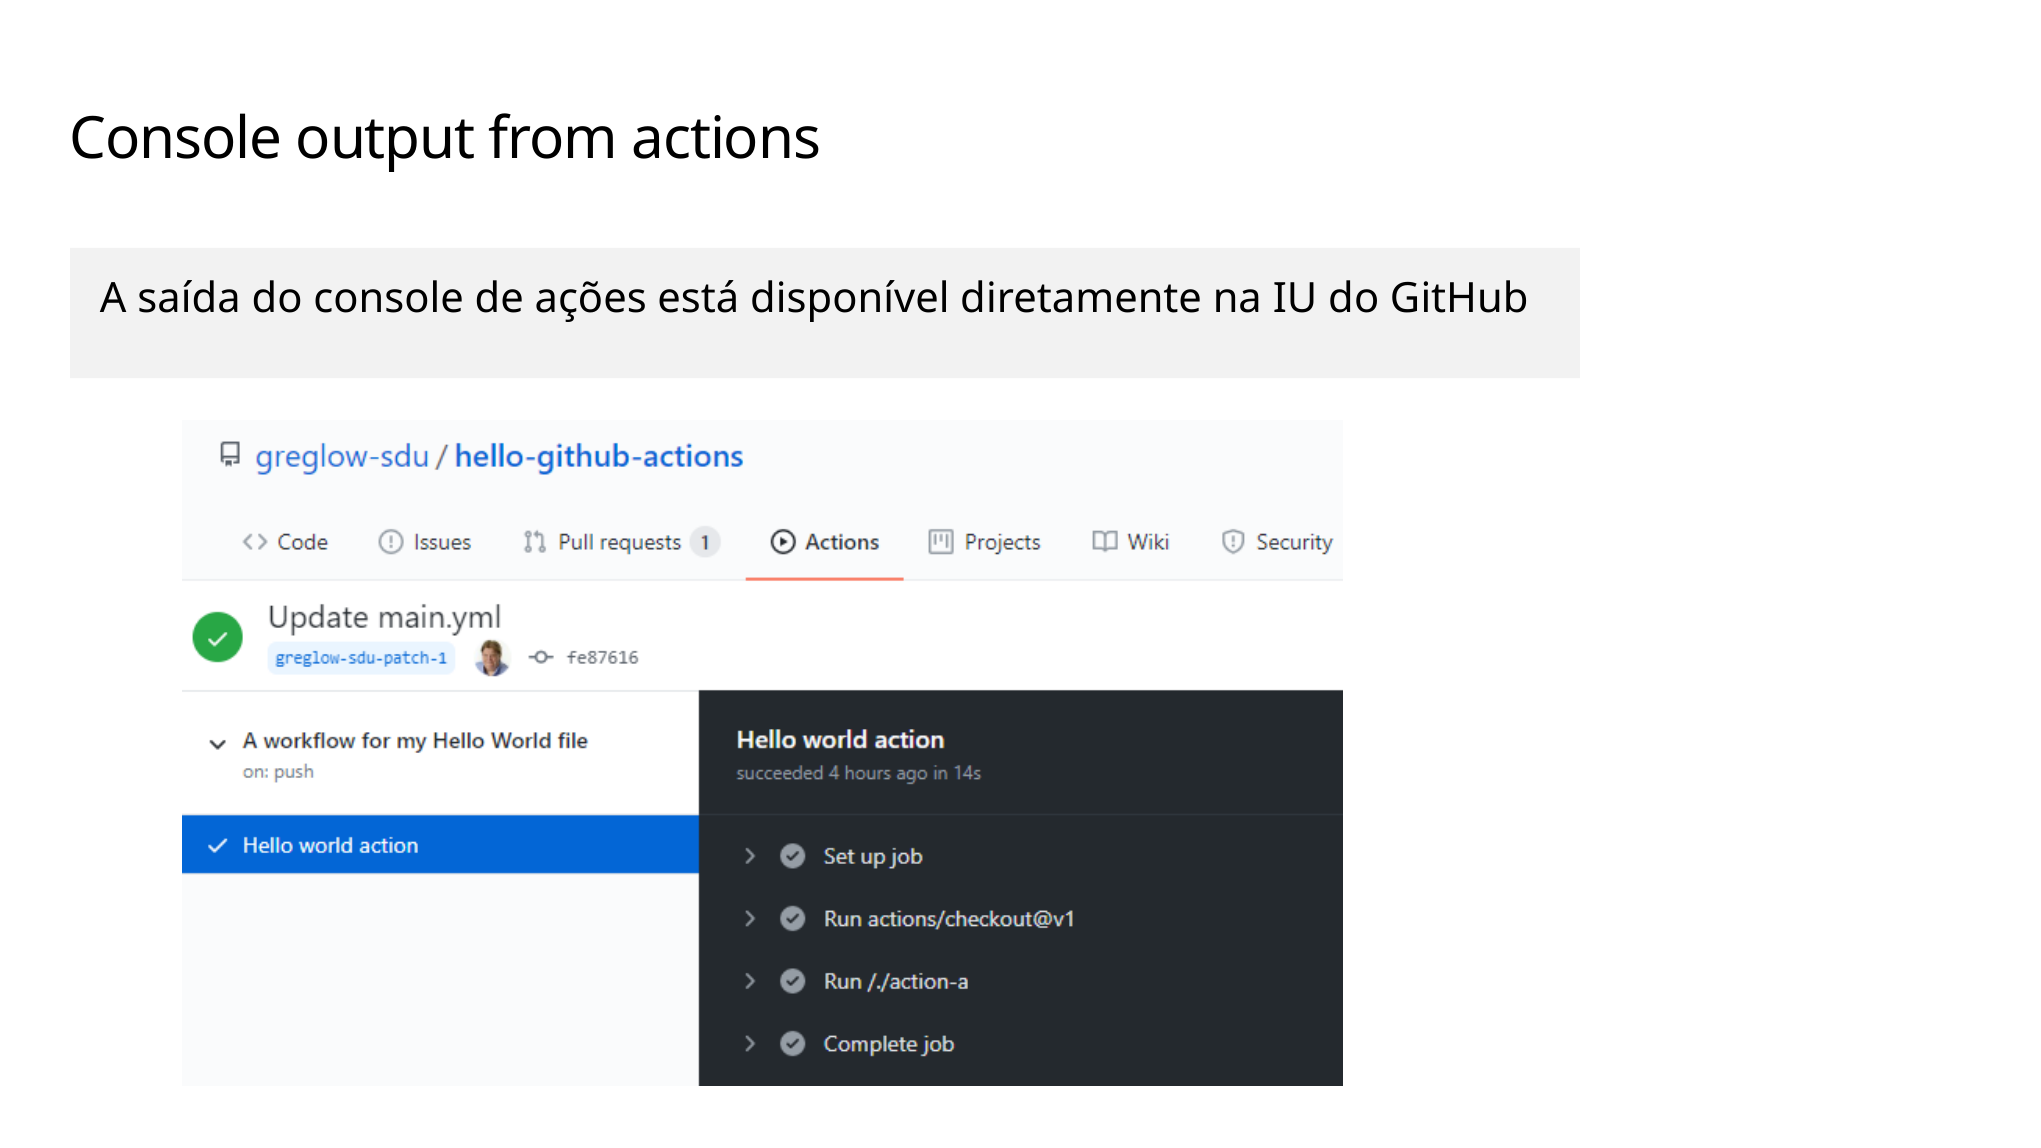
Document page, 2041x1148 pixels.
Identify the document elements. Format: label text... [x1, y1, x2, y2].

text_box A saída do console de ações está disponível diretamente na IU do GitHub [70, 247, 1580, 379]
picture [181, 419, 1344, 1086]
title Console output from actions [70, 103, 1969, 172]
